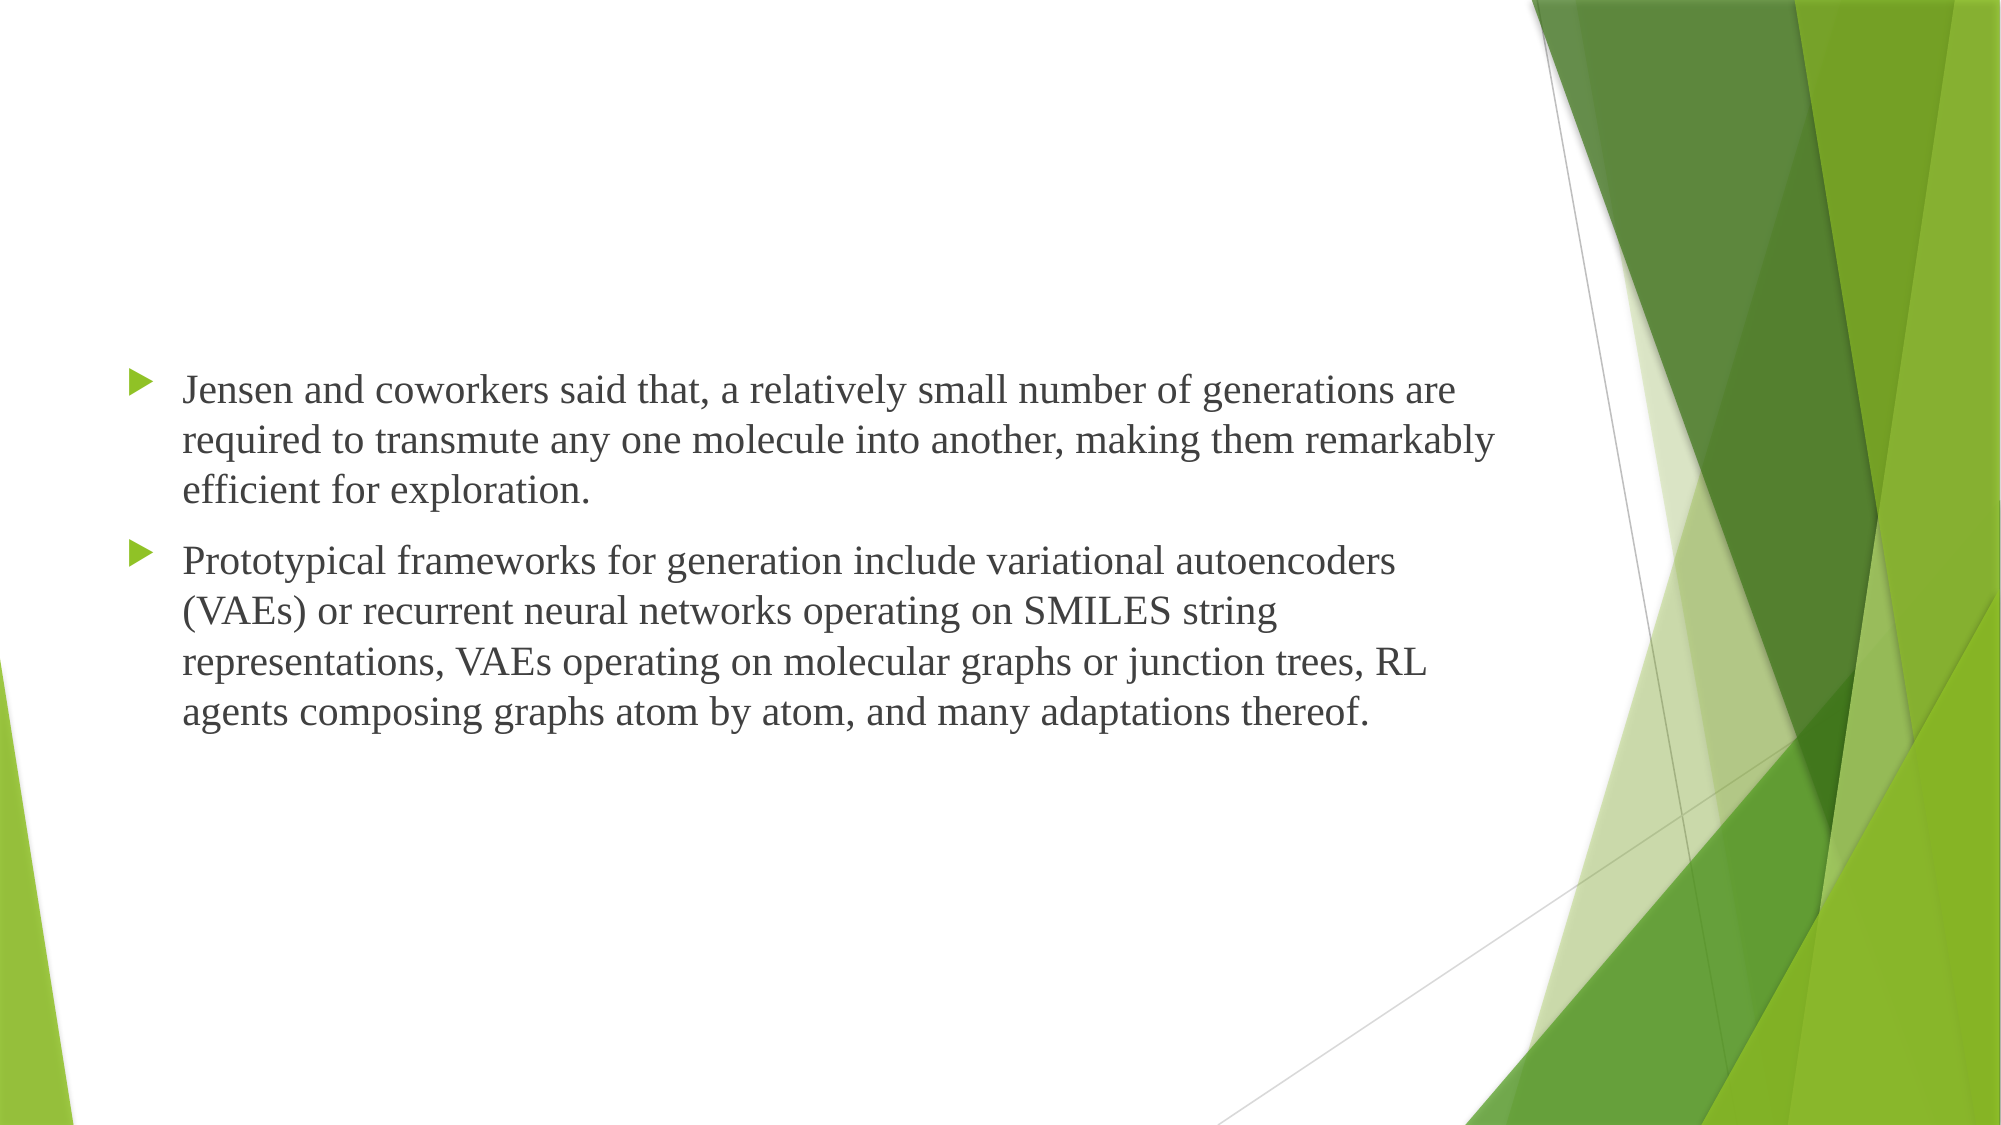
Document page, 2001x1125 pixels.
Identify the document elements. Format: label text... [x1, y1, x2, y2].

list Jensen and coworkers said that, a relatively small number of generations are required to transmute any one molecule into another, making them remarkably efficient for exploration. Prototypical frameworks for generation include variational autoencoders (VAEs) or recurrent neural networks operating on SMILES string representations, VAEs operating on molecular graphs or junction trees, RL agents composing graphs atom by atom, and many adaptations thereof. [111, 354, 1522, 992]
